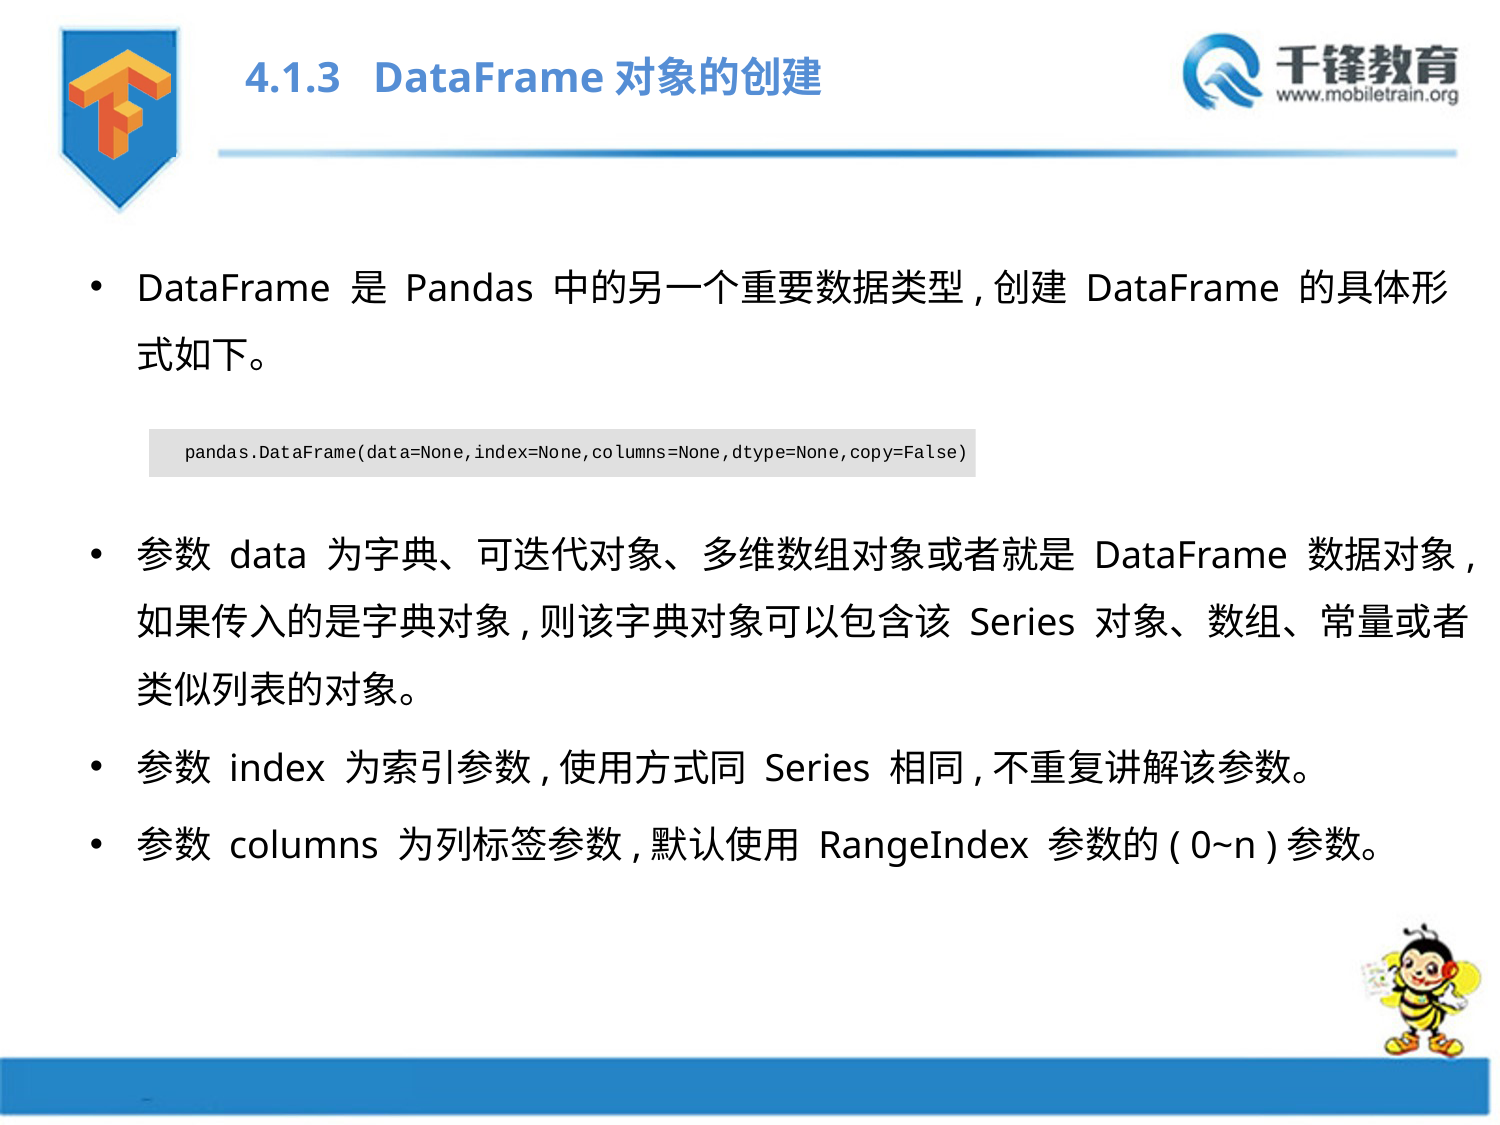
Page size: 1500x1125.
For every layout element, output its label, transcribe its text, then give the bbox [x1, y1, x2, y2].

text_box DataFrame 是 Pandas 中的另一个重要数据类型,创建 DataFrame 的具体形式如下。 [0, 233, 1496, 384]
text_box 参数 data 为字典、可迭代对象、多维数组对象或者就是 DataFrame 数据对象,如果传入的是字典对象,则该字典对象可以包含该 Series 对象、数组、常量或者类似列表的对象。 参数 index 为索引参数,使用方式同 Series 相同,不重复讲解该参数。 参数 columns 为列标签参数,默认使用 RangeIndex 参数的( 0~n )参数。 [0, 500, 1496, 874]
text_box 4.1.3 DataFrame对象的创建 [230, 29, 1069, 122]
picture [0, 0, 1500, 1125]
